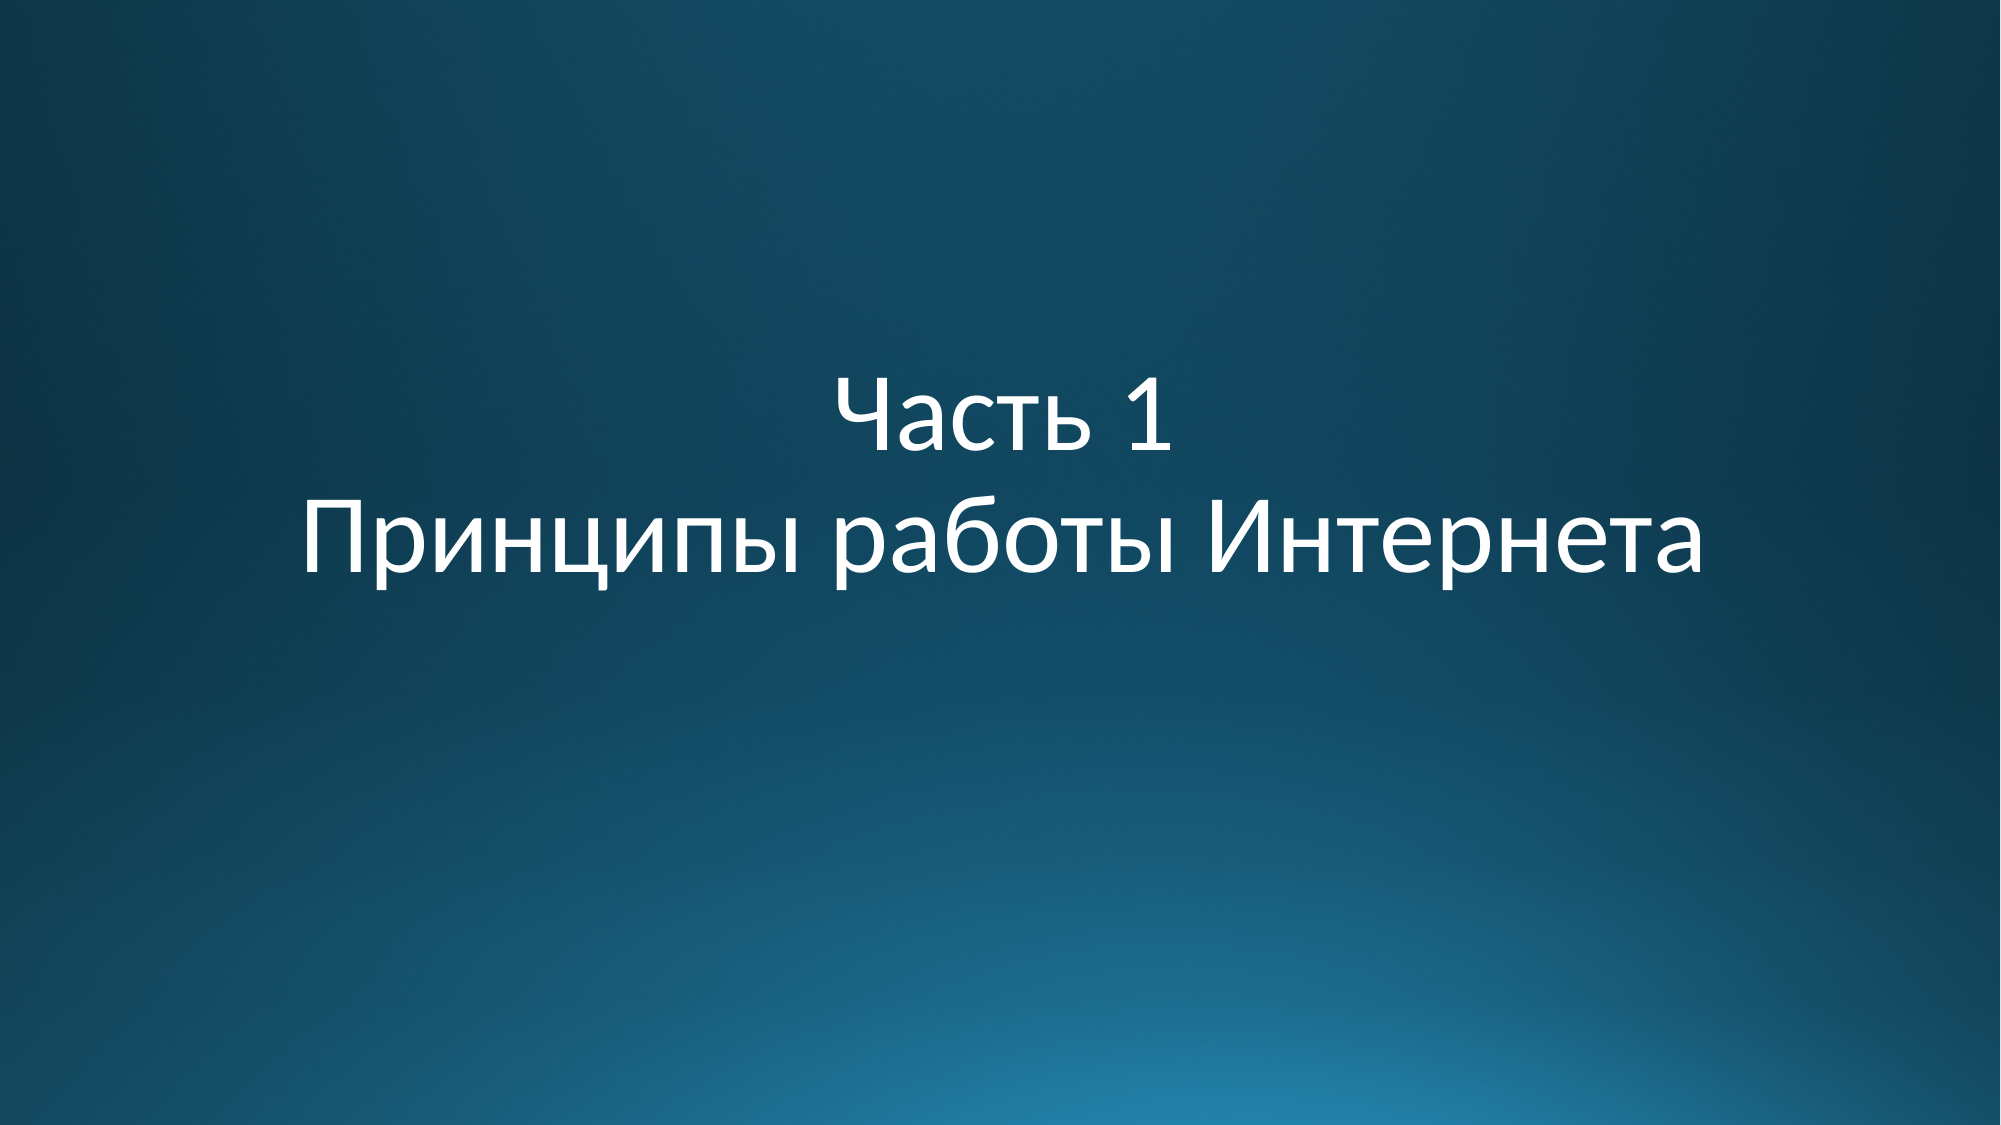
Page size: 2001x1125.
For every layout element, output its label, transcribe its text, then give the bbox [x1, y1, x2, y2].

picture [0, 0, 2001, 1125]
title Часть 1 Принципы работы Интернета [141, 305, 1867, 645]
